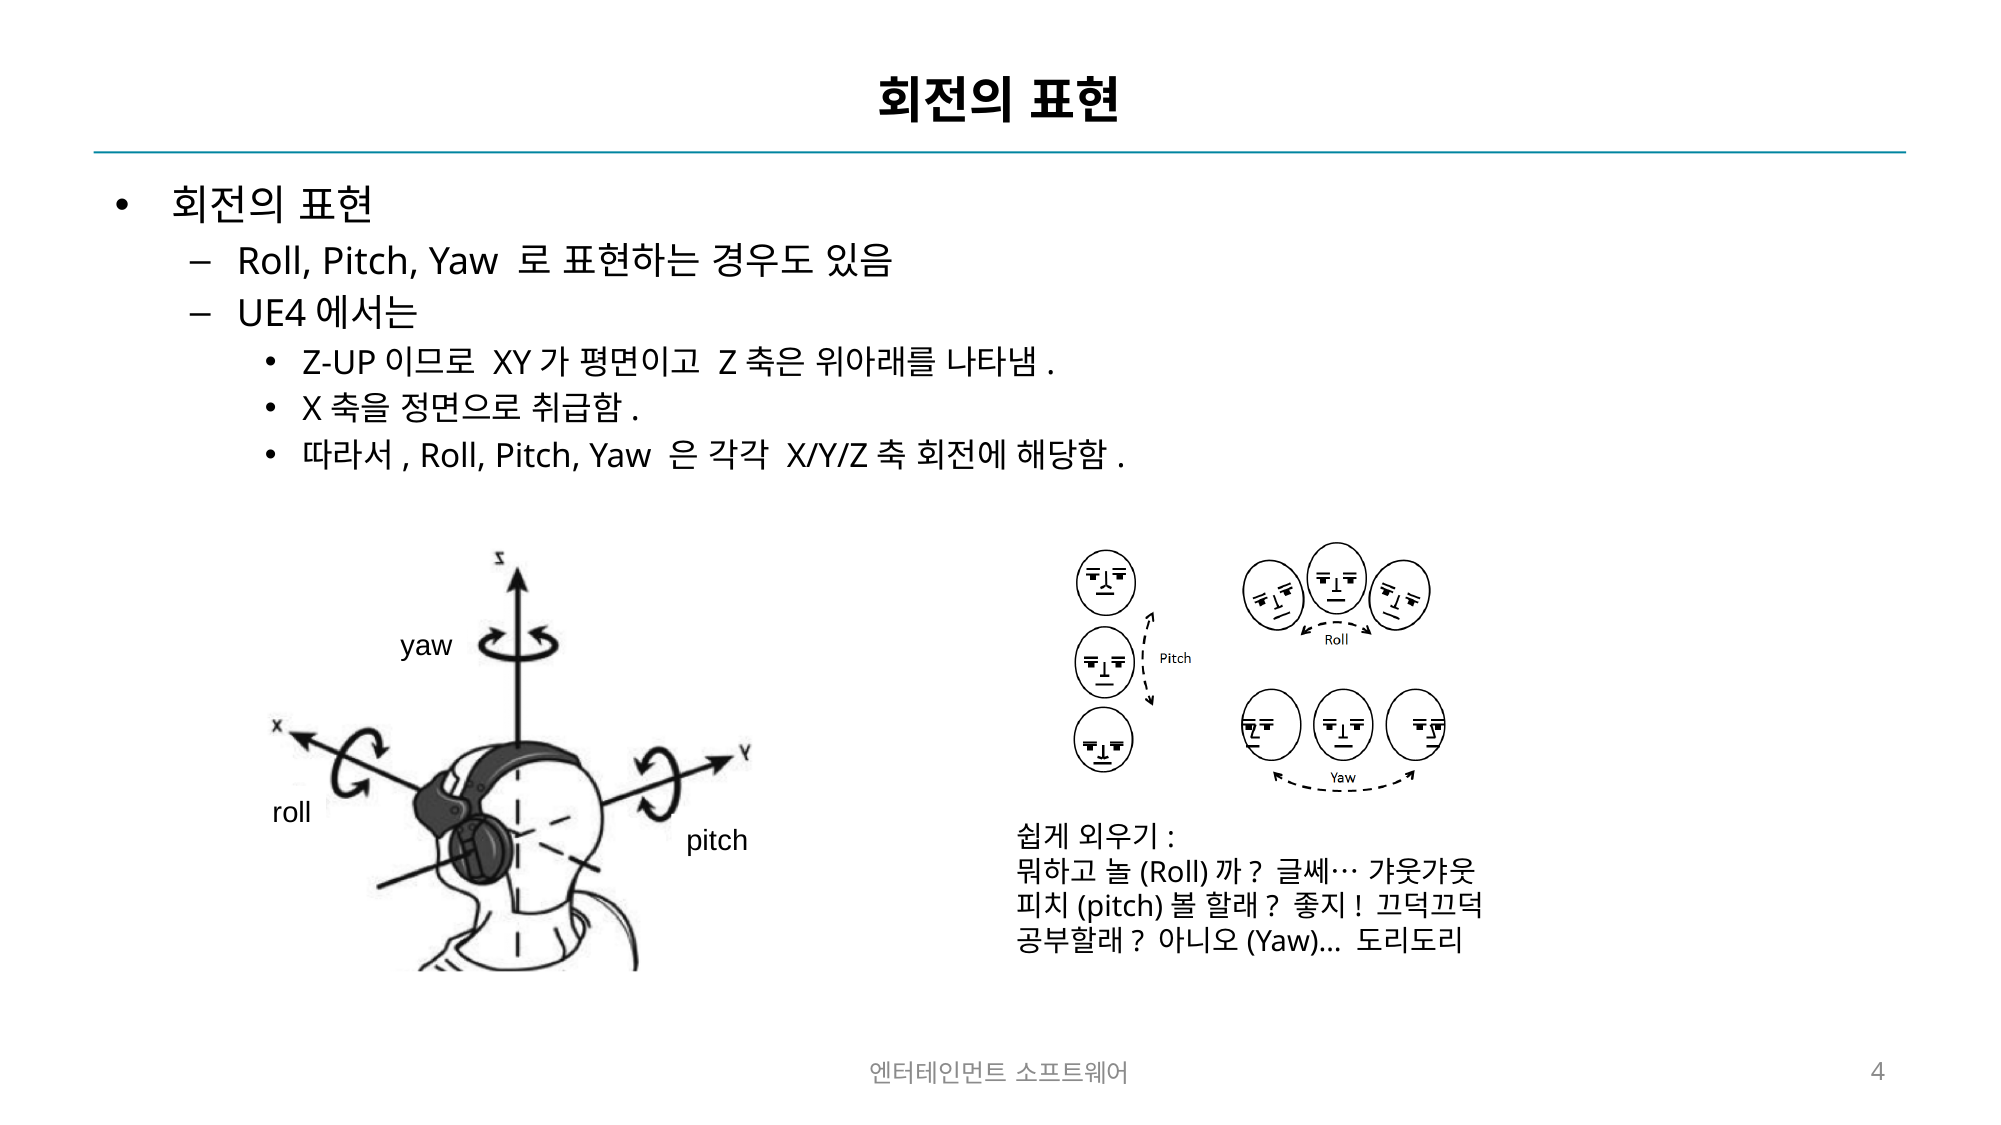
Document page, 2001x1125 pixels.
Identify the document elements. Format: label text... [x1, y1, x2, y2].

list 회전의 표현 Roll, Pitch, Yaw 로 표현하는 경우도 있음 UE4에서는 Z-UP이므로 XY가 평면이고 Z축은 위아래를 나타냄. X축을 정면으로 취급함. 따라서, Roll, Pitch, Yaw 은 각각 X/Y/Z축 회전에 해당함. [99, 171, 1901, 1032]
footer 엔터테인먼트 소프트웨어 [683, 1042, 1317, 1103]
picture [239, 541, 784, 977]
slide_number 4 [1433, 1042, 1900, 1103]
title 회전의 표현 [99, 44, 1901, 153]
text_box 쉽게 외우기: 뭐하고 놀(Roll)까? 글쎄… 갸웃갸웃 피치(pitch)볼 할래? 좋지! 끄덕끄덕 공부할래? 아니오(Yaw)… 도리도리 [1001, 810, 1500, 966]
picture [1071, 541, 1449, 799]
